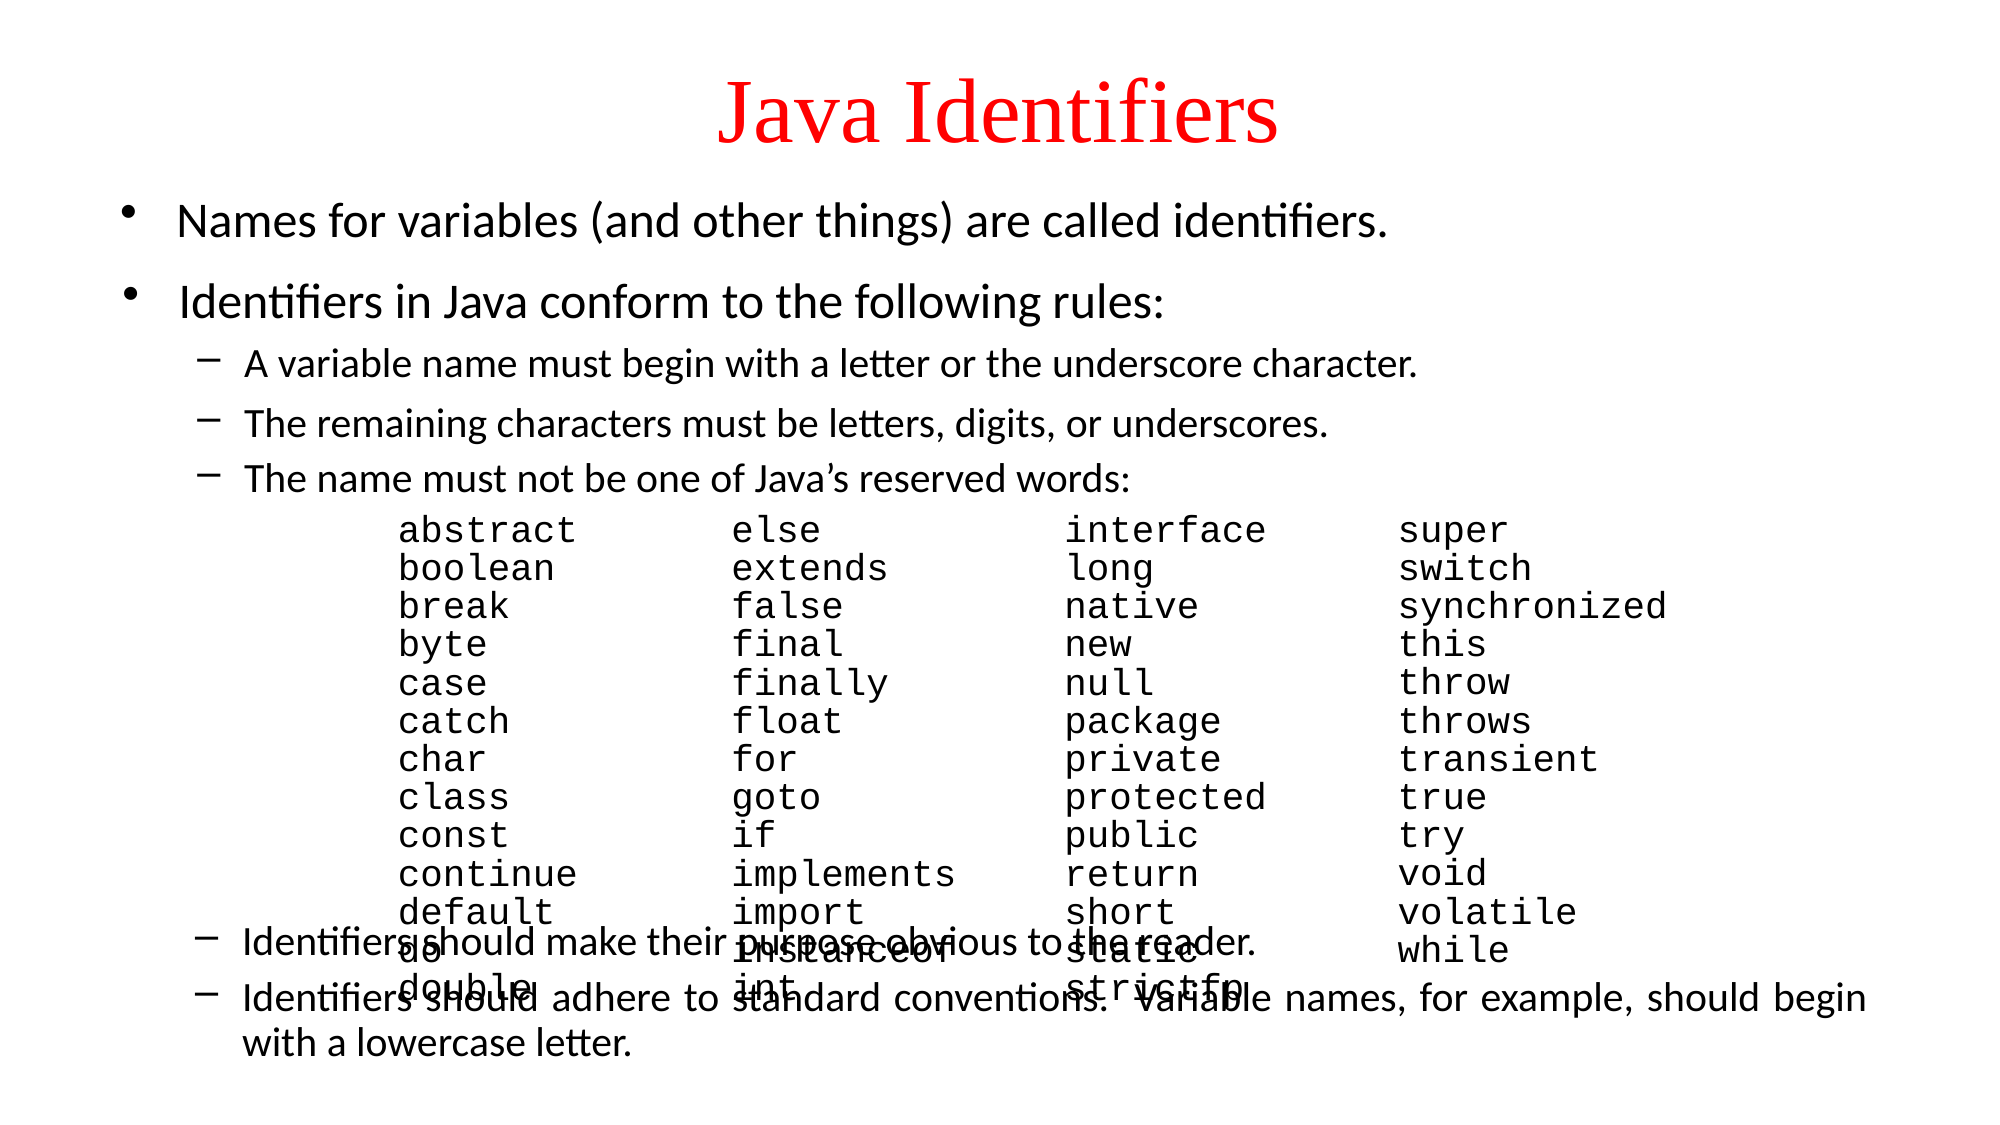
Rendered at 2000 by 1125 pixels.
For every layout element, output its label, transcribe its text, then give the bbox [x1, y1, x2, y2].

text_box Identifiers in Java conform to the following rules: A variable name must begin with a letter or the underscore character. [107, 270, 1885, 393]
title Java Identifiers [0, 12, 2000, 200]
text_box Names for variables (and other things) are called identifiers. [105, 189, 1883, 313]
text_box The remaining characters must be letters, digits, or underscores. The name must not be one of Java’s reserved words: [107, 393, 1885, 661]
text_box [382, 503, 1717, 1022]
text_box Identifiers should make their purpose obvious to the reader. Identifiers should adhere to standard conventions. Variable names, for example, should begin with a lowercase letter. [105, 912, 1883, 1088]
